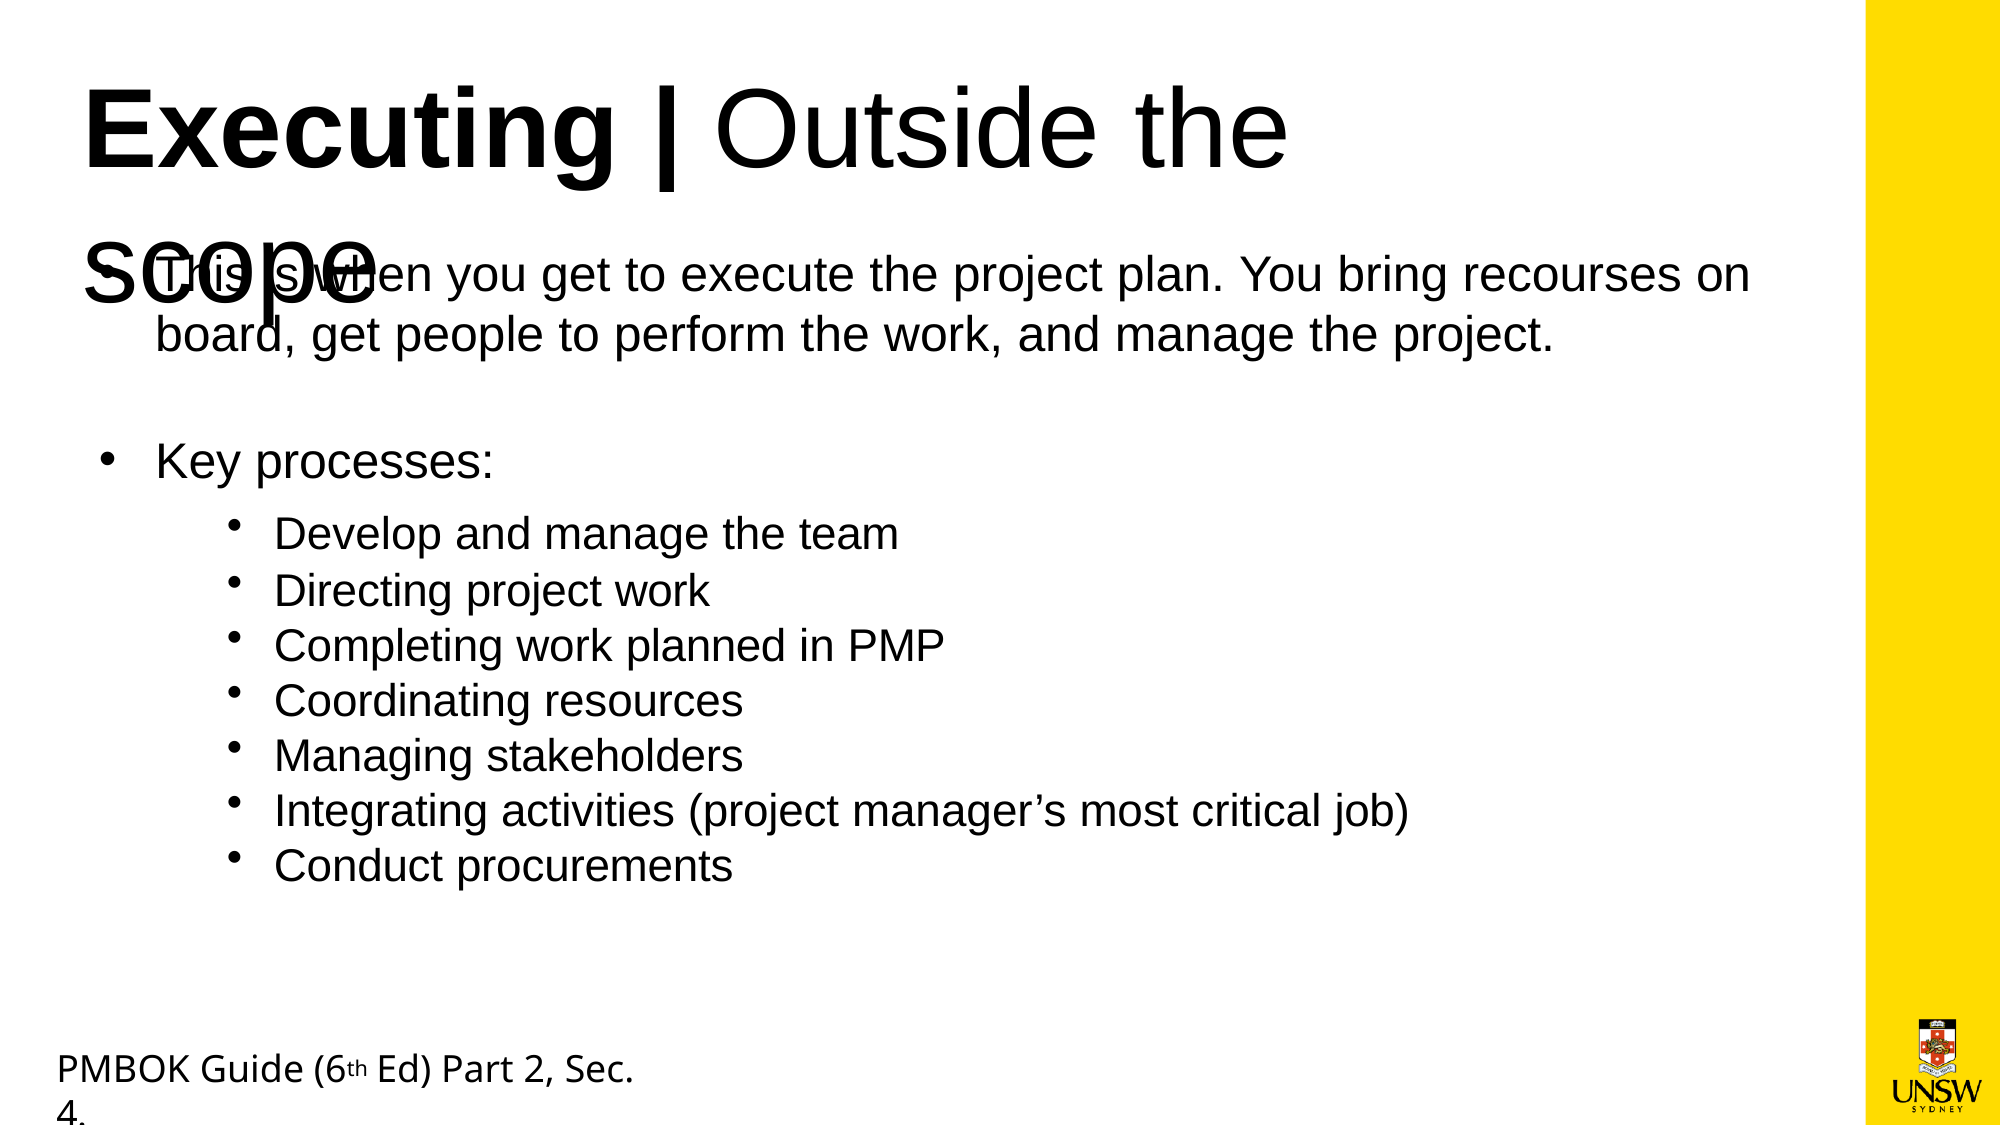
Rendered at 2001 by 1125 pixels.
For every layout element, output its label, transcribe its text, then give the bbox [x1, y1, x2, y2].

picture [1887, 1007, 1986, 1123]
text_box PMBOK Guide (6th Ed) Part 2, Sec. 4. [49, 1042, 659, 1125]
text_box This is when you get to execute the project plan. You bring recourses on board, get people to perform the work, and manage the project. Key processes: Develop and manage the team Directing project work Completing work planned in PMP Coordinating resources Managing stakeholders Integrating activities (project manager’s most critical job) Conduct procurements [96, 239, 1759, 891]
title Executing | Outside the scope [80, 53, 1621, 326]
